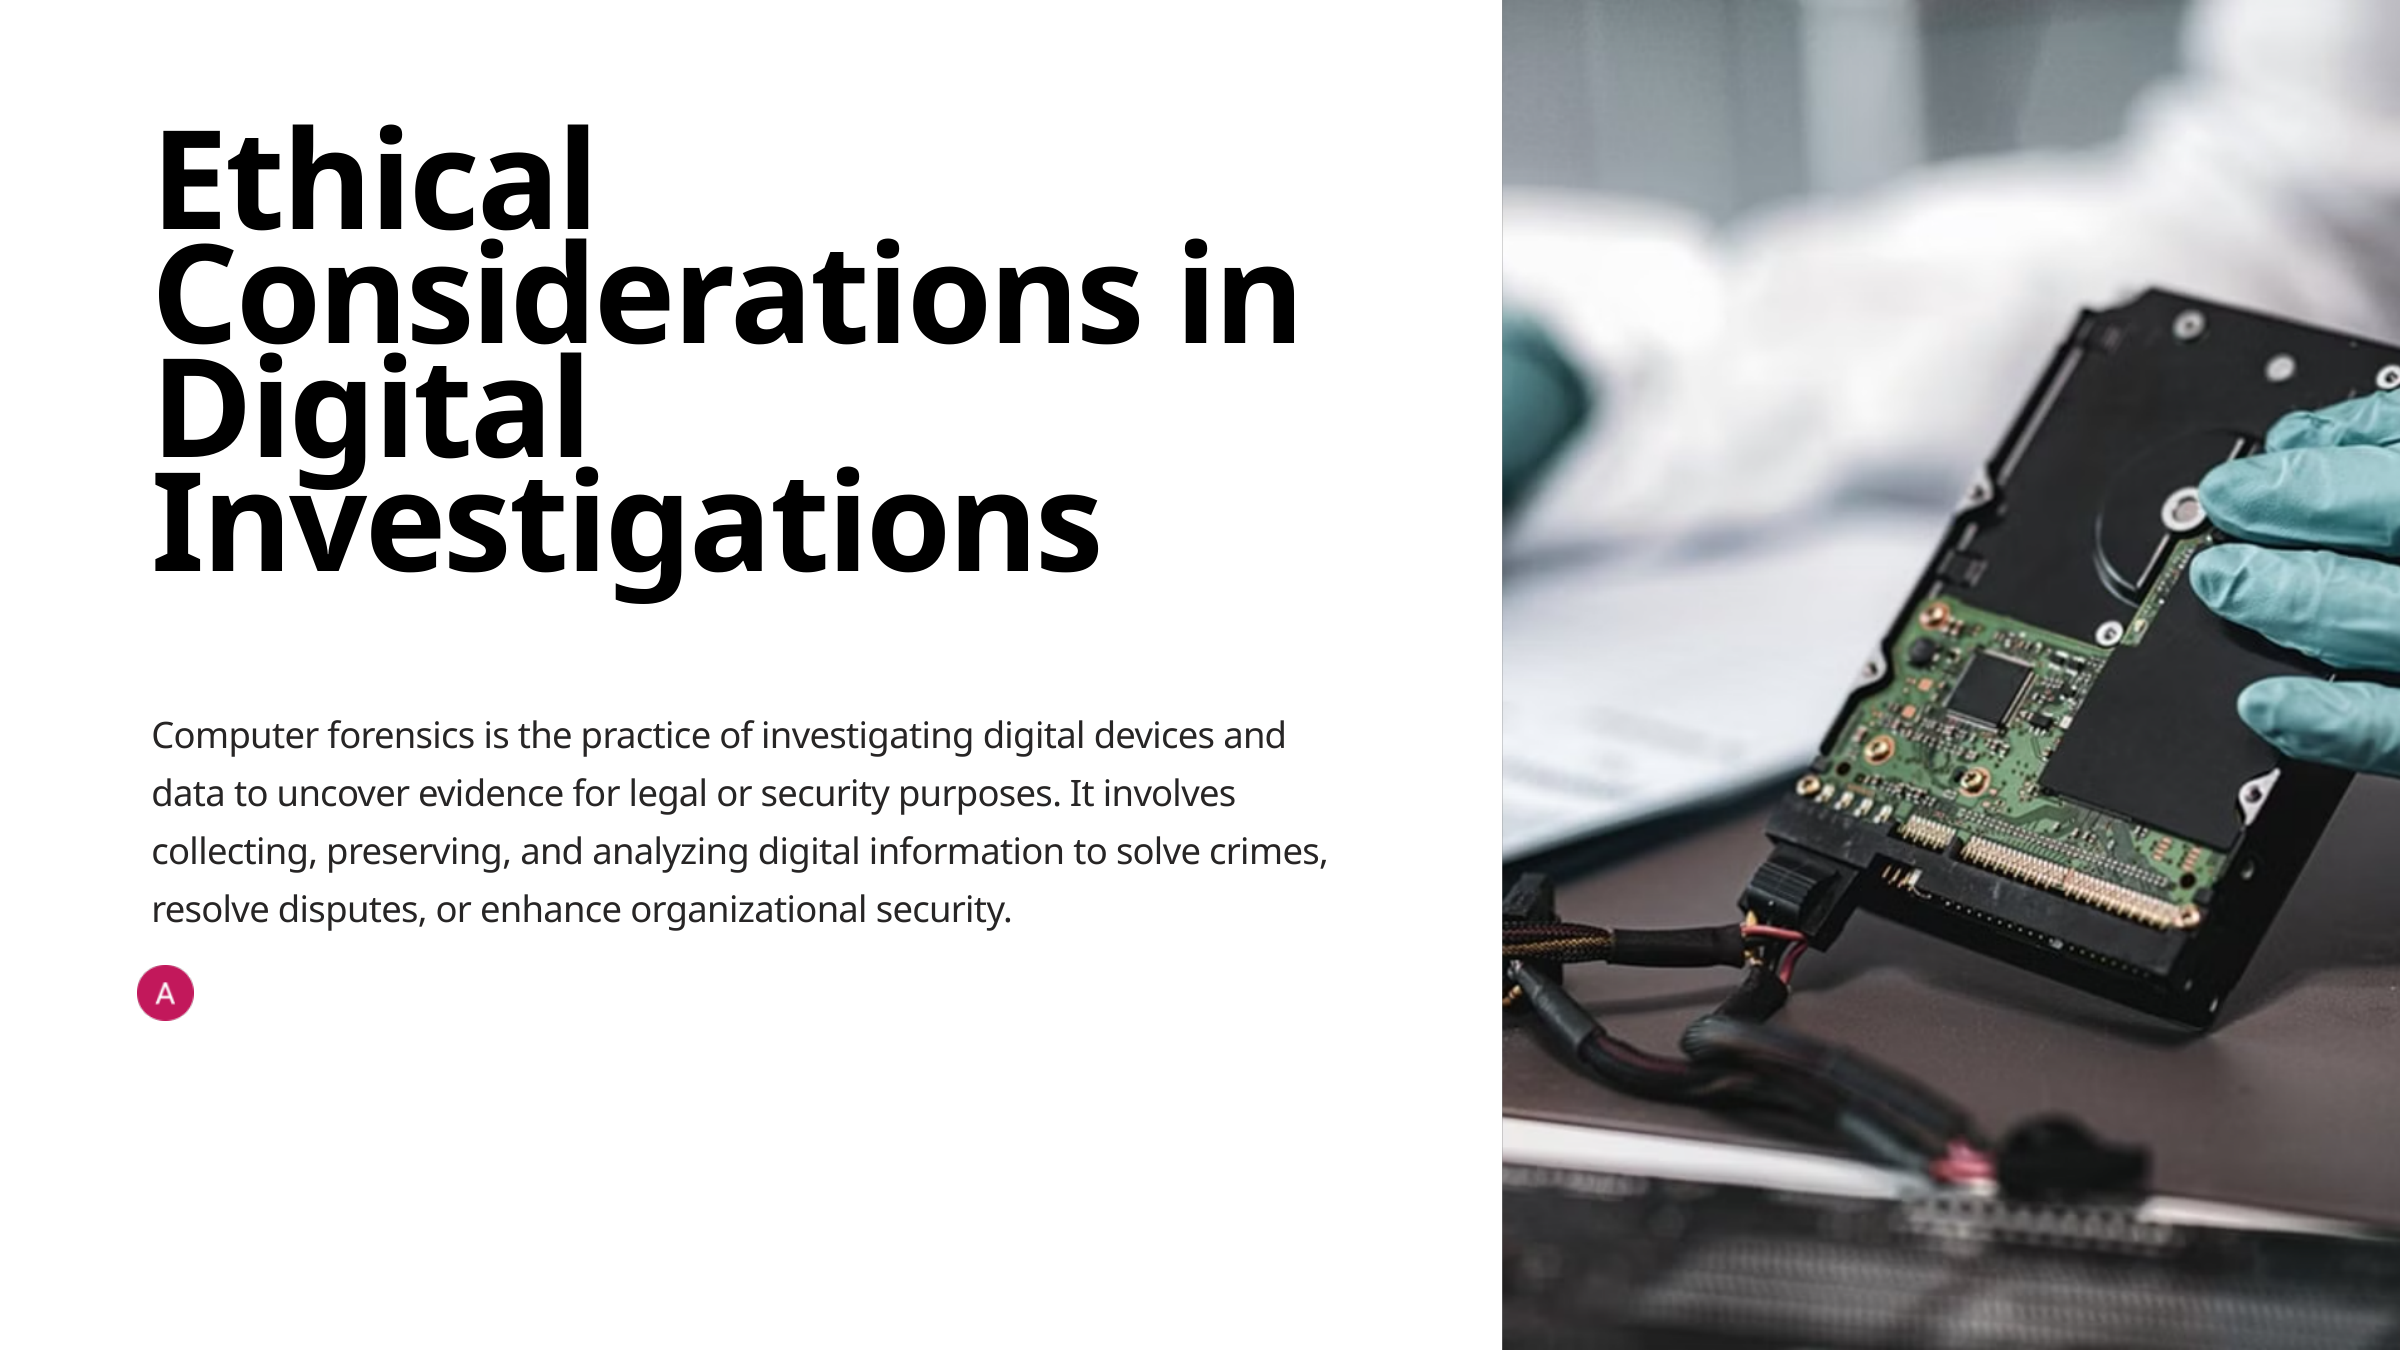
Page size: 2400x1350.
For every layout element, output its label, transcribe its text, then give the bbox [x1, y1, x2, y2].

text_box Computer forensics is the practice of investigating digital devices and data to uncover evidence for legal or security purposes. It involves collecting, preserving, and analyzing digital information to solve crimes, resolve disputes, or enhance organizational security. [136, 689, 1364, 923]
text_box Ethical Considerations in Digital Investigations [136, 135, 1364, 450]
text_box [0, 0, 1501, 1350]
picture [1501, 0, 2400, 1350]
picture [137, 965, 194, 1021]
